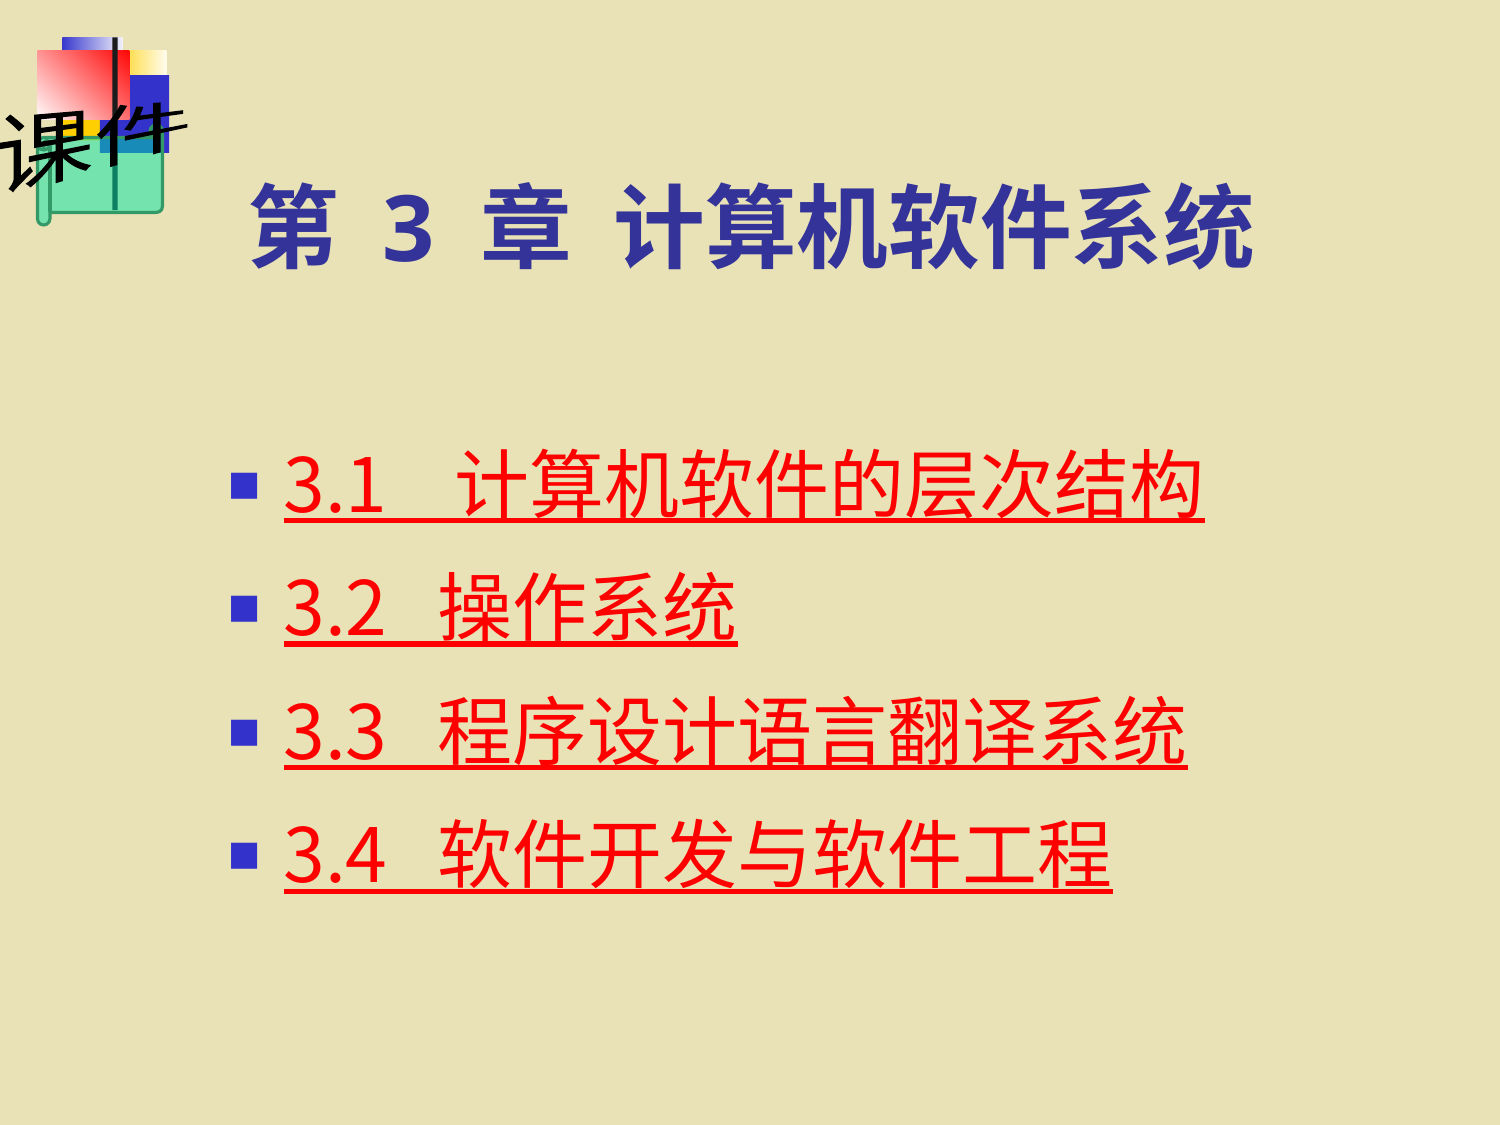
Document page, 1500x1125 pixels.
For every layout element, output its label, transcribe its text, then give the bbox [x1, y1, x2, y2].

title 第 3 章 计算机软件系统 [99, 99, 1404, 288]
list 3.1 计算机软件的层次结构 3.2 操作系统 3.3 程序设计语言翻译系统 3.4 软件开发与软件工程 [212, 324, 1488, 1001]
